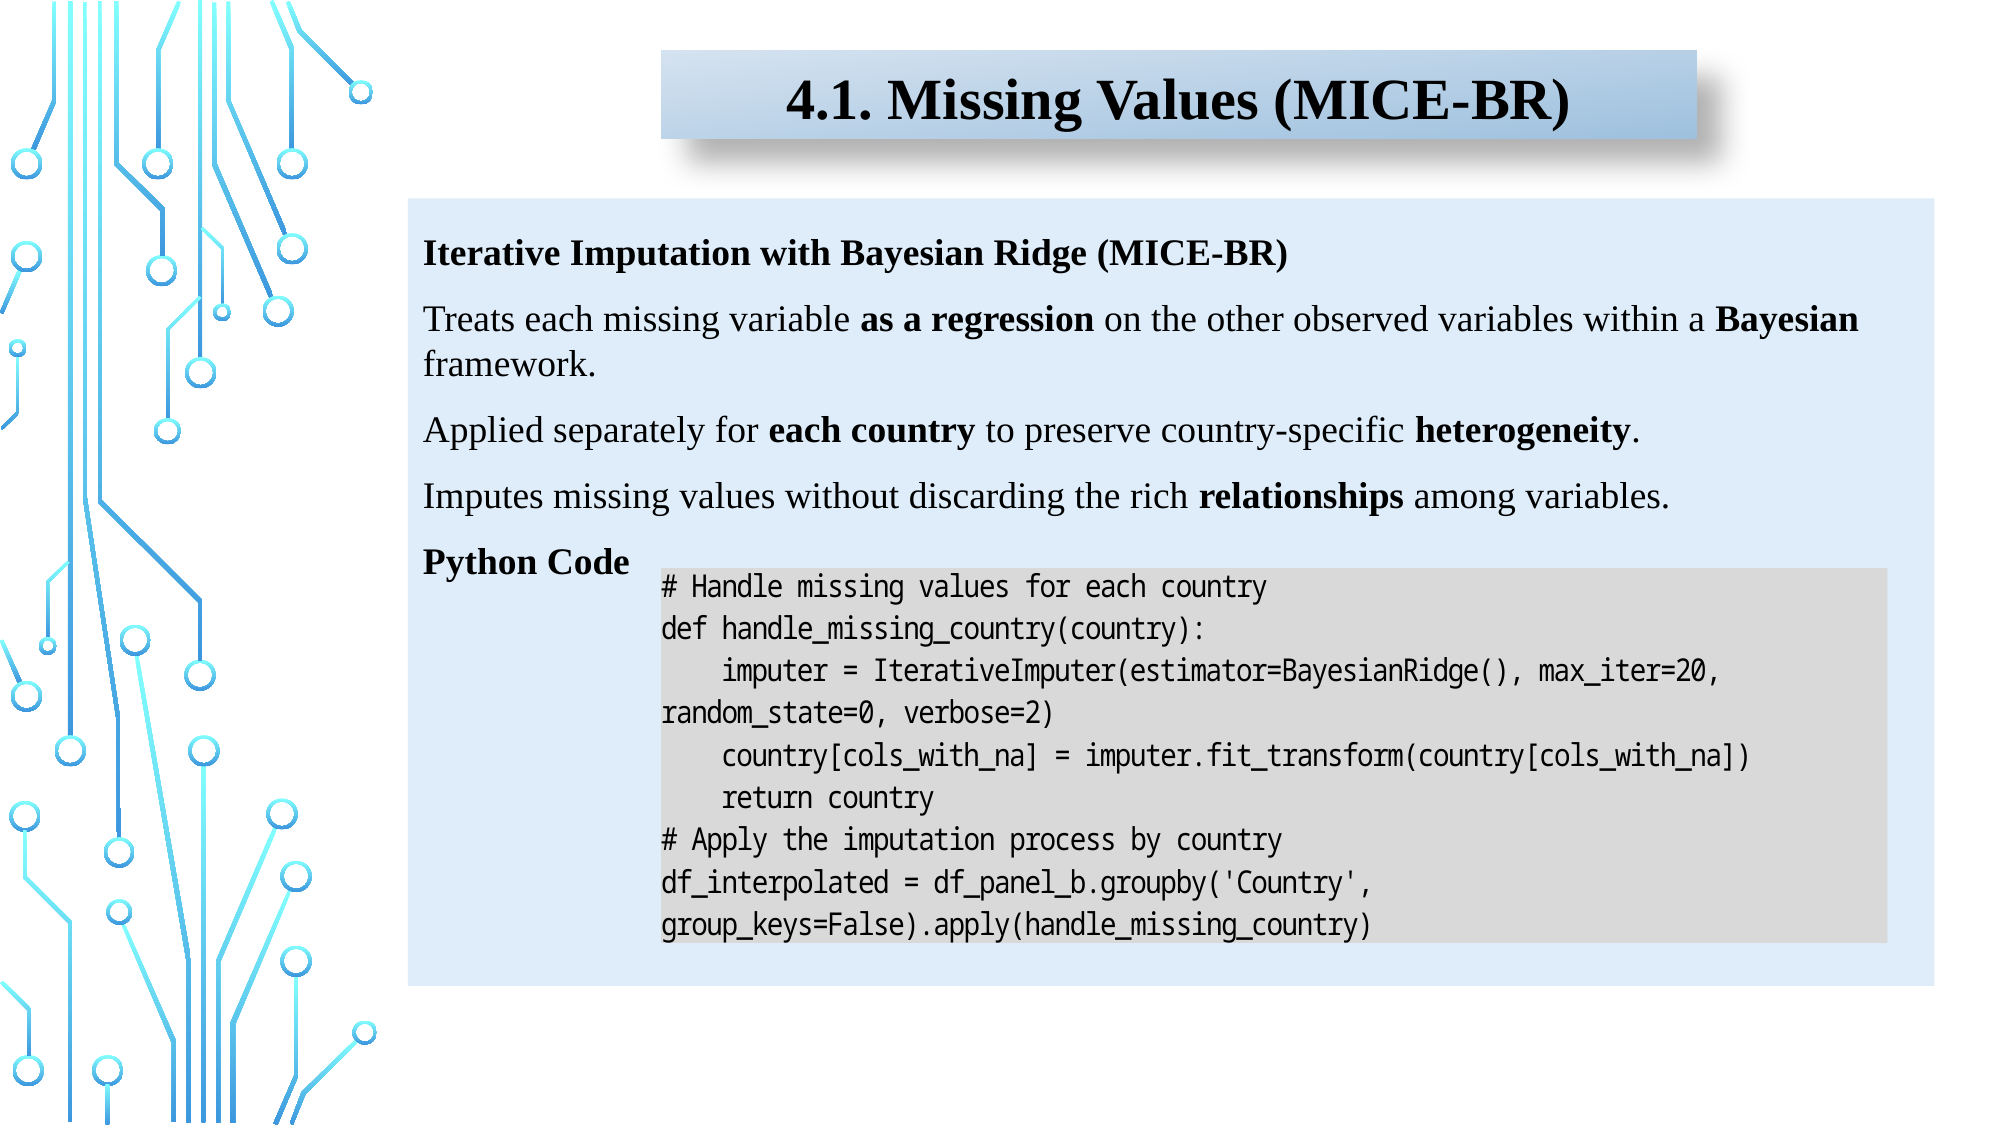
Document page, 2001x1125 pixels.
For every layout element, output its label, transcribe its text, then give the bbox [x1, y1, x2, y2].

subtitle Iterative Imputation with Bayesian Ridge (MICE-BR) Treats each missing variable as a regression on the other observed variables within a Bayesian framework. Applied separately for each country to preserve country-specific heterogeneity. Imputes missing values without discarding the rich relationships among variables. Python Code [407, 198, 1935, 986]
title 4.1. Missing Values (MICE-BR) [660, 50, 1698, 140]
picture [660, 562, 1888, 944]
